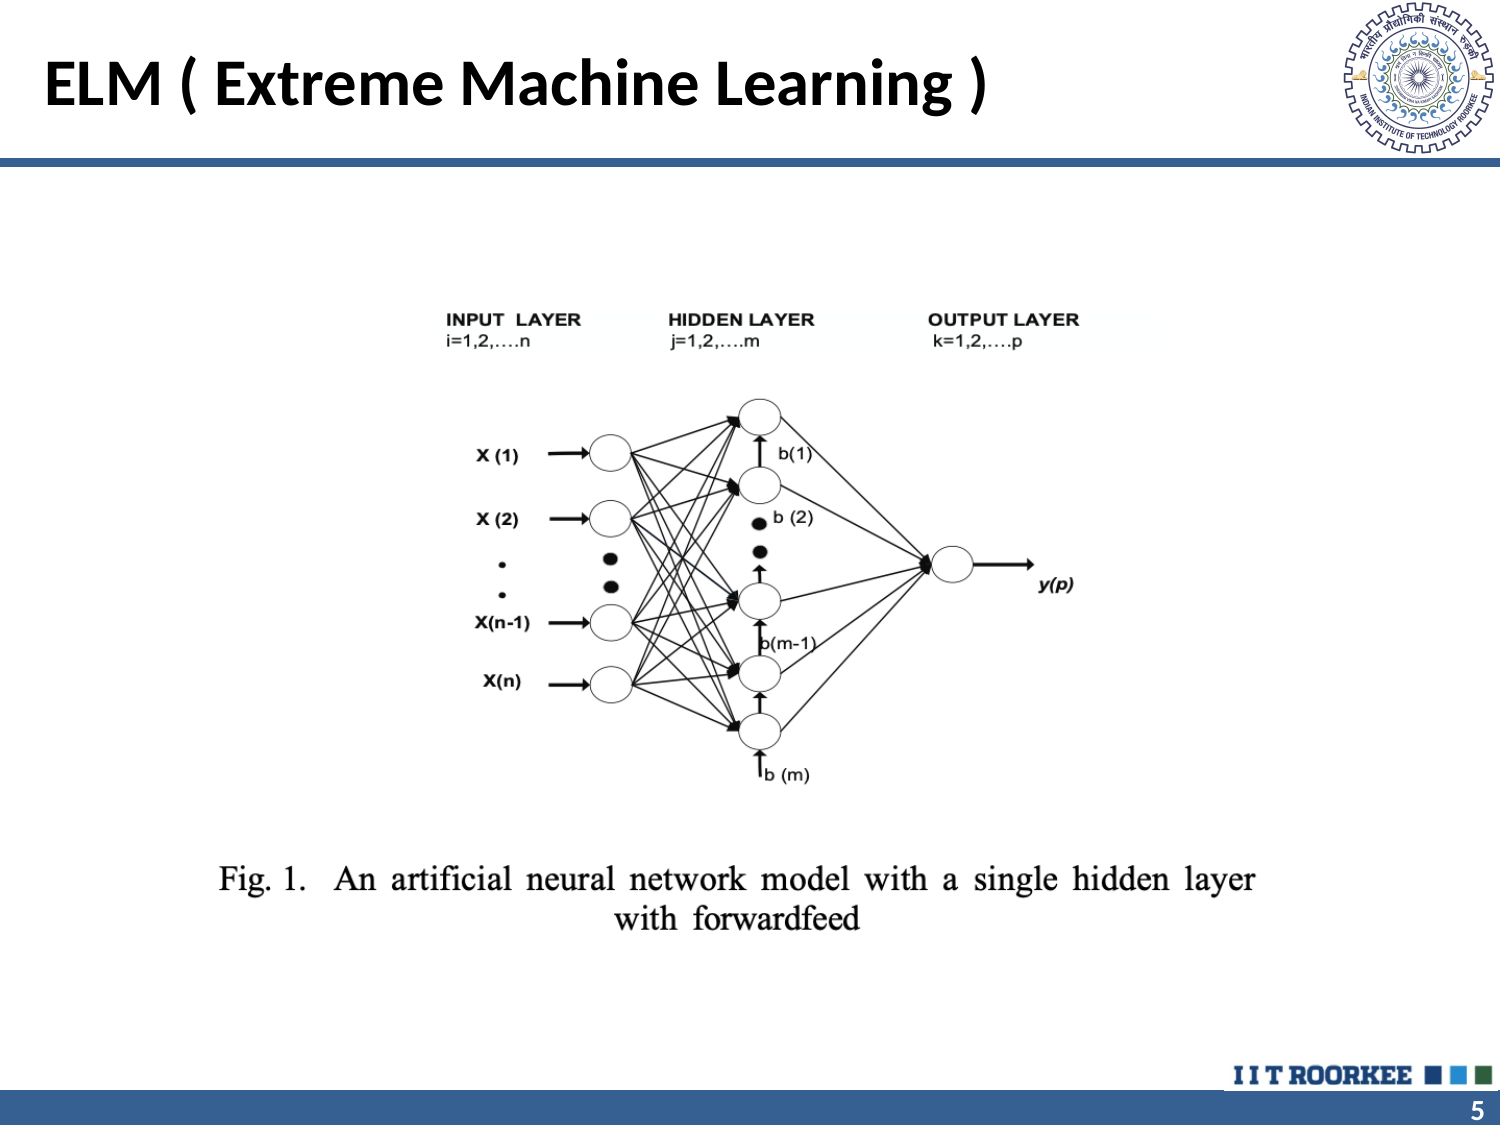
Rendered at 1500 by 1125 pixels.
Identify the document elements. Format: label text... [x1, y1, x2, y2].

picture [1224, 1057, 1498, 1091]
picture [1339, 0, 1500, 158]
title ELM ( Extreme Machine Learning ) [29, 33, 1185, 125]
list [147, 258, 1351, 984]
